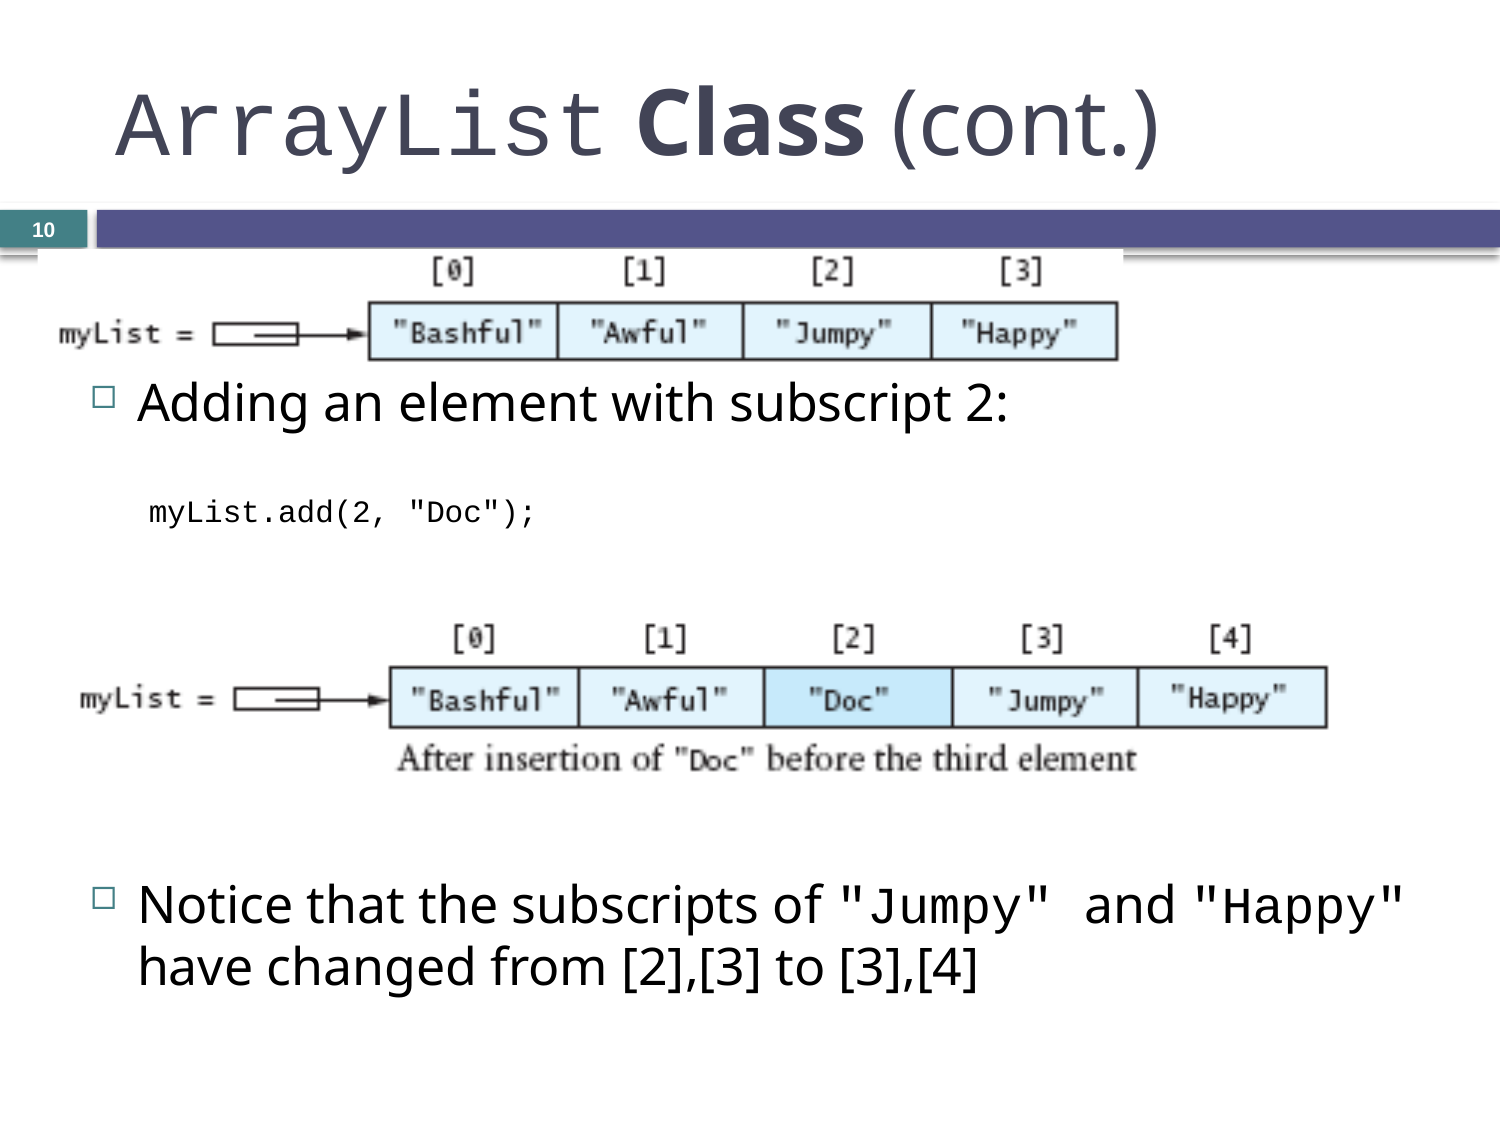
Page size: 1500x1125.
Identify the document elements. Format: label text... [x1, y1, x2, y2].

list Adding an element with subscript 2: myList.add(2, "Doc"); Notice that the subscripts of "Jumpy" and "Happy" have changed from [2],[3] to [3],[4] [74, 362, 1426, 1006]
slide_number 10 [0, 208, 88, 249]
picture [74, 599, 1344, 785]
picture [37, 249, 1124, 376]
title ArrayList Class (cont.) [100, 37, 1439, 201]
